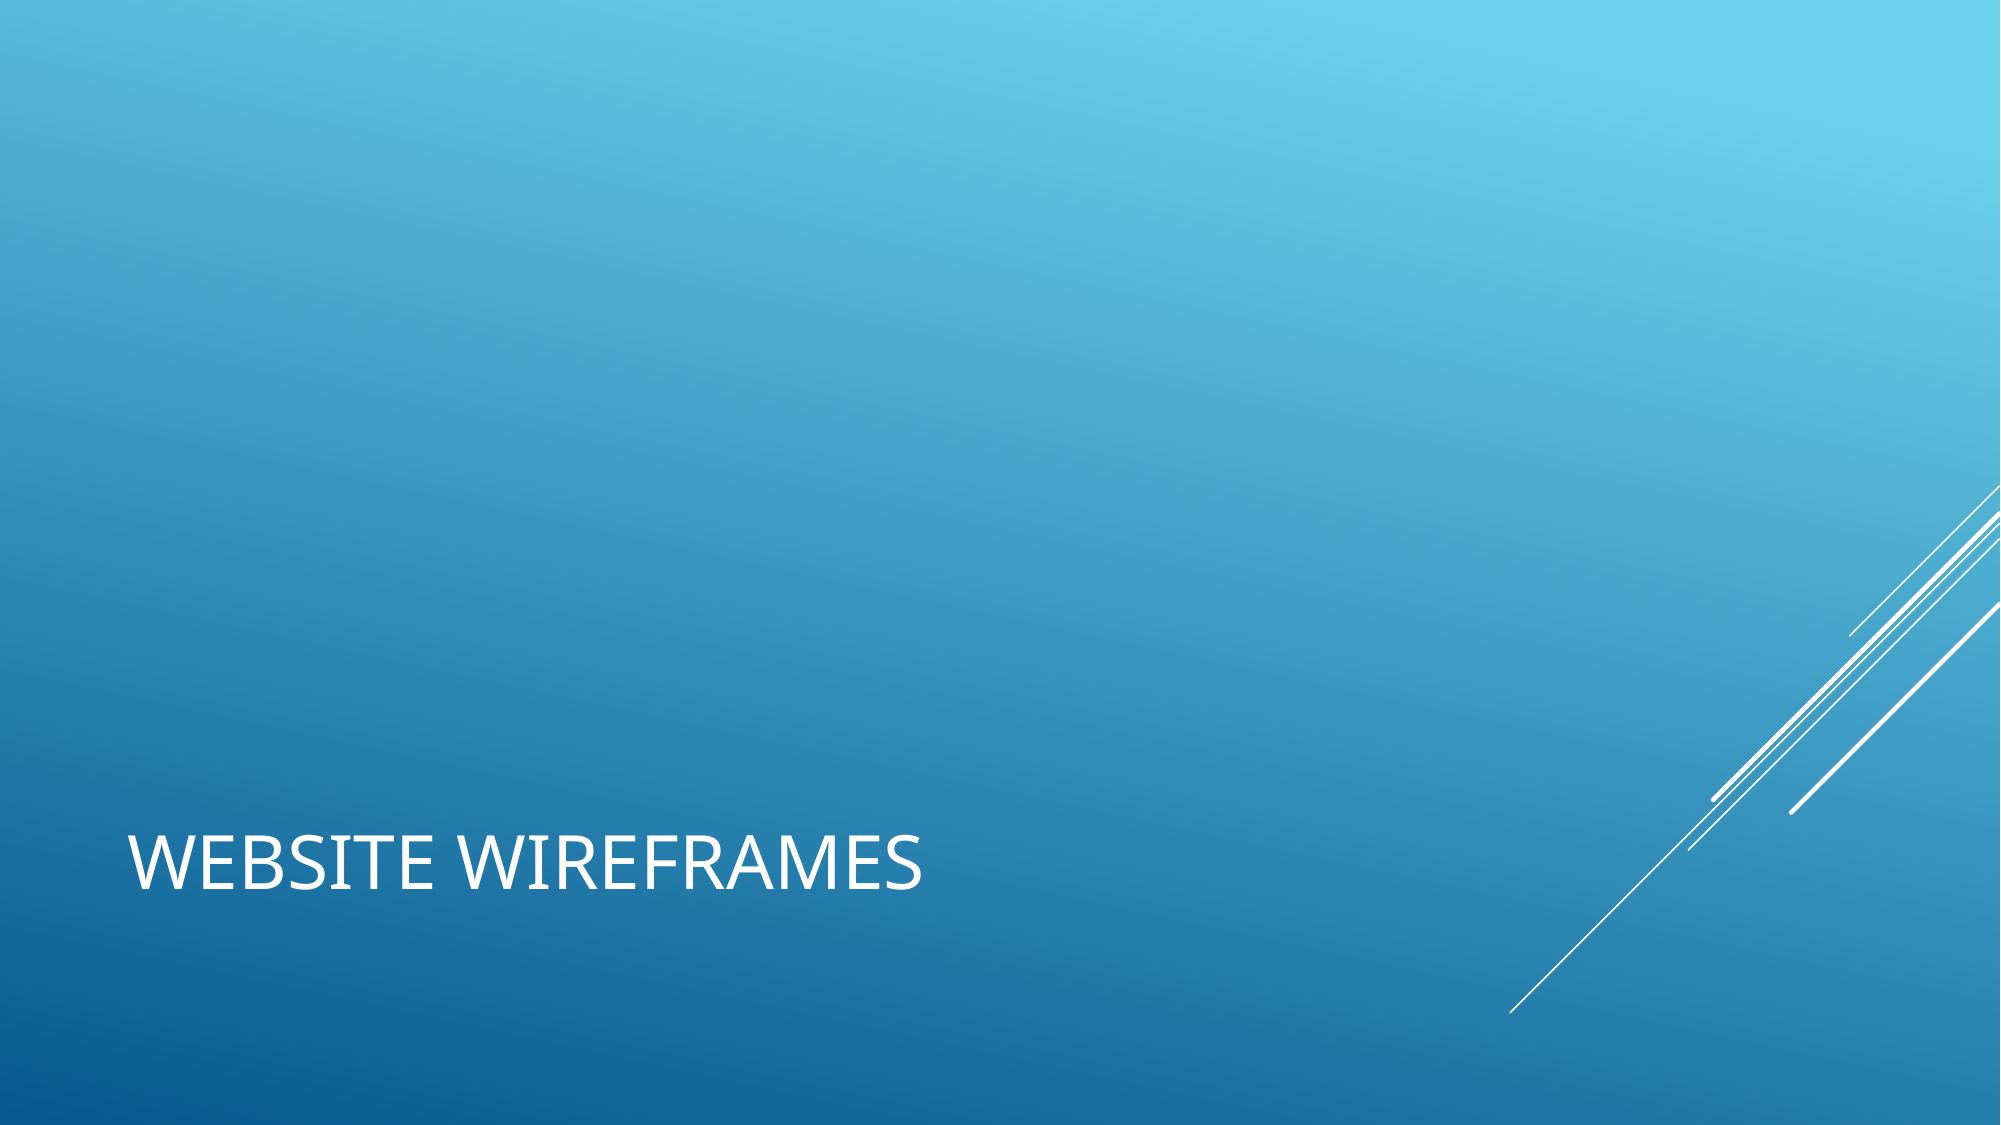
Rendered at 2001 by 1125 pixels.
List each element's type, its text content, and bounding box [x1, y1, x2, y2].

title Website Wireframes [112, 736, 1513, 984]
